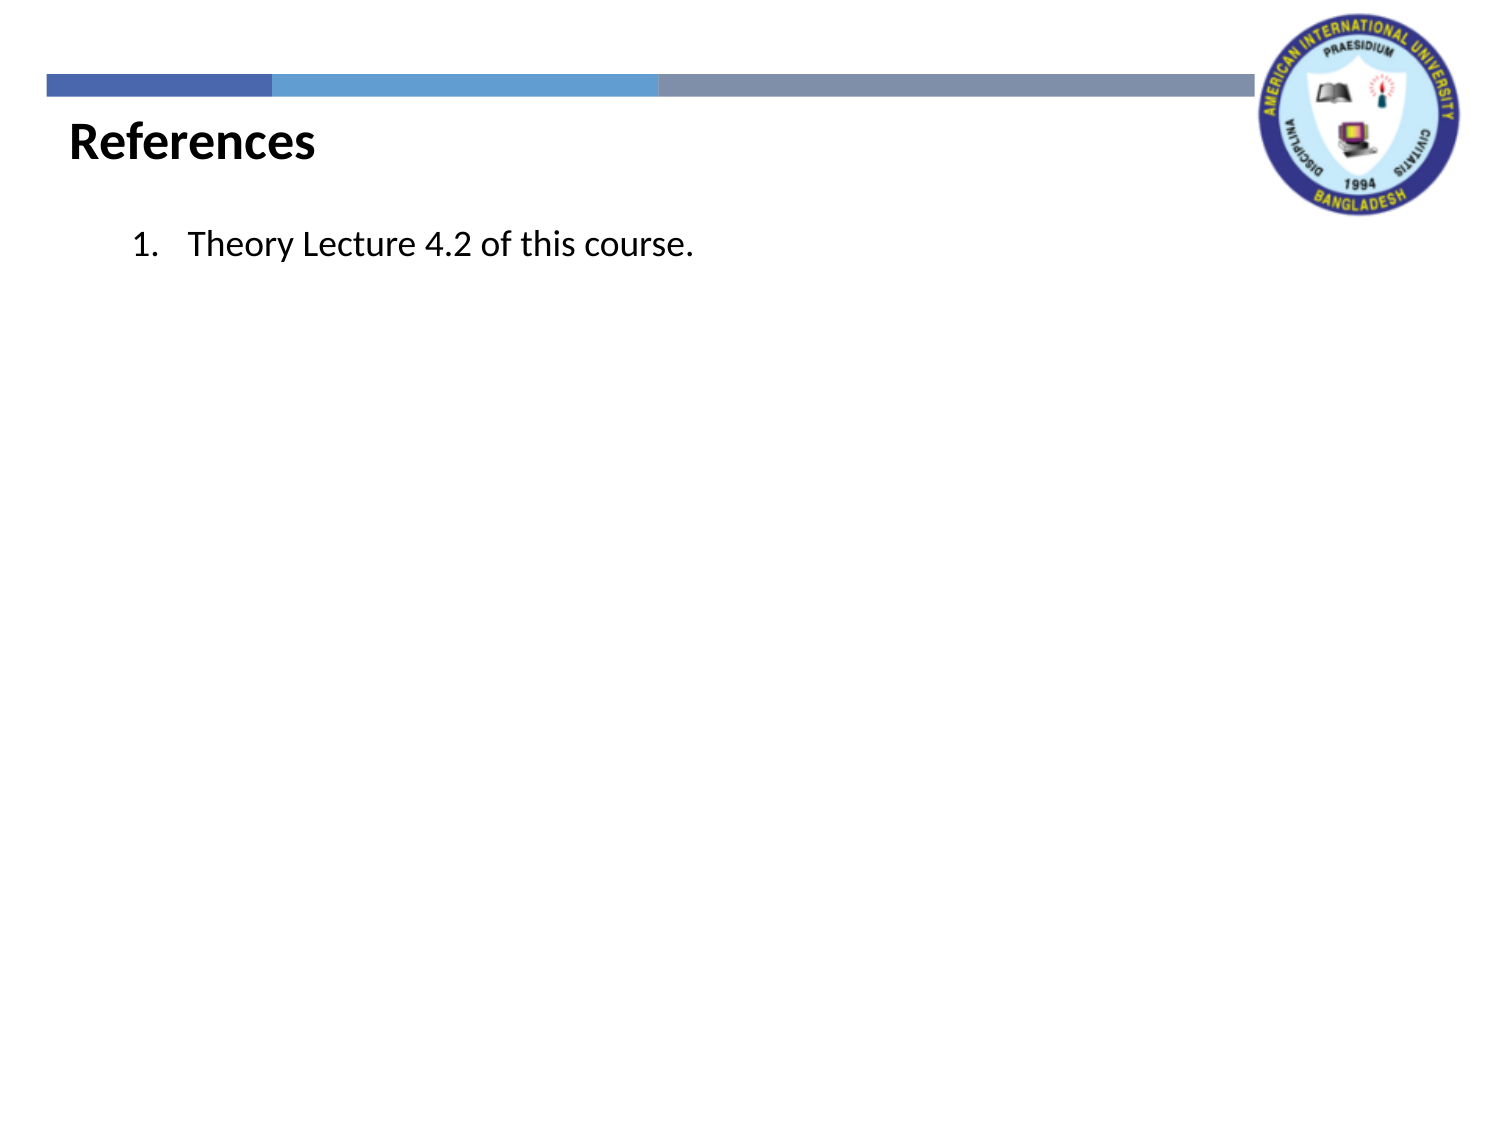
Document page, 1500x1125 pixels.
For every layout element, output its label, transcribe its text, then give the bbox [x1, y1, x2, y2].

text_box Theory Lecture 4.2 of this course. [116, 211, 711, 272]
text_box References [54, 97, 586, 179]
picture [1254, 9, 1465, 221]
